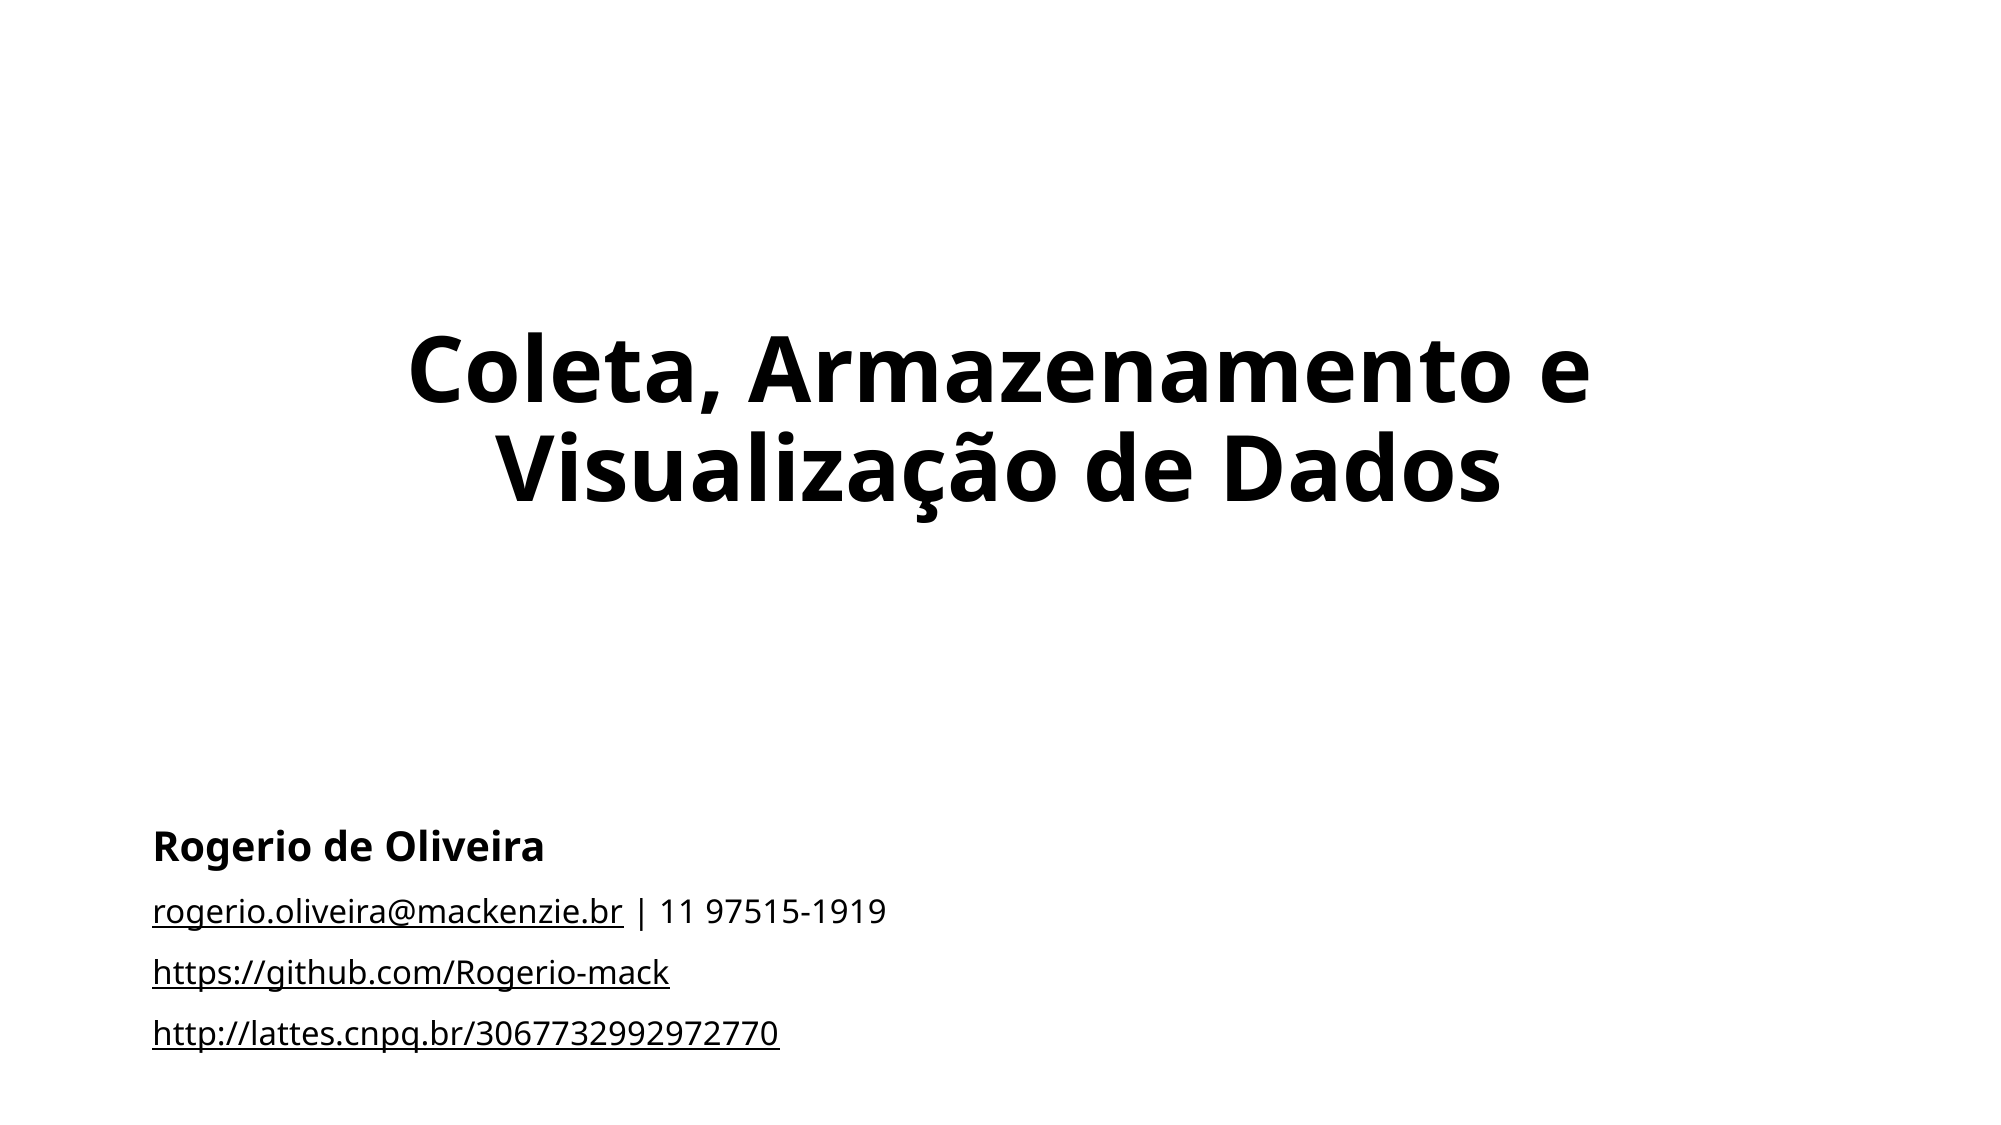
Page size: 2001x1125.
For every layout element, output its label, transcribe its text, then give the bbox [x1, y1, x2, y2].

title Coleta, Armazenamento e Visualização de Dados [137, 313, 1863, 531]
list Rogerio de Oliveira rogerio.oliveira@mackenzie.br | 11 97515-1919 https://github.com/Rogerio-mack http://lattes.cnpq.br/3067732992972770 [137, 552, 1863, 1063]
